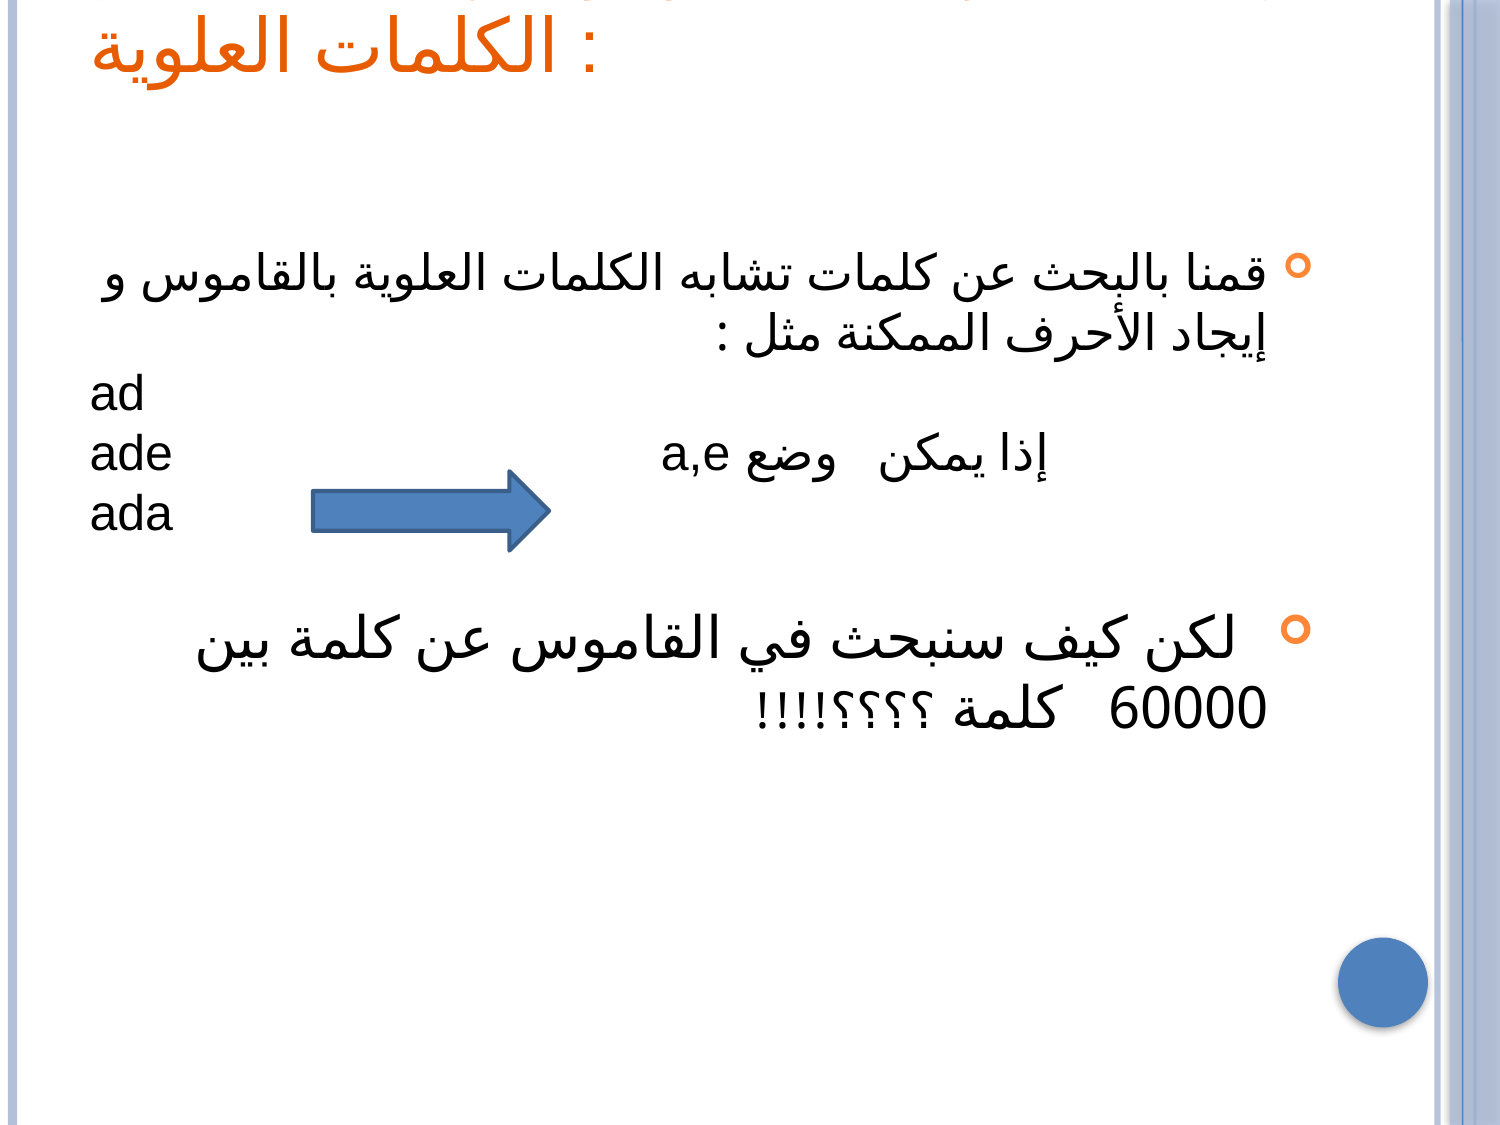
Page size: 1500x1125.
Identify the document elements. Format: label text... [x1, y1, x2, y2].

text_box [310, 469, 552, 553]
text_box قمنا بالبحث عن كلمات تشابه الكلمات العلوية بالقاموس و إيجاد الأحرف الممكنة مثل : ad إذا يمكن وضع ade a,e ada لكن كيف سنبحث في القاموس عن كلمة بين 60000 كلمة ؟؟؟؟!!!! [74, 172, 1329, 1062]
text_box لإيجاد الأحرف الممكن وضعها بحيث تلائم الكلمات العلوية : [74, 19, 1400, 185]
